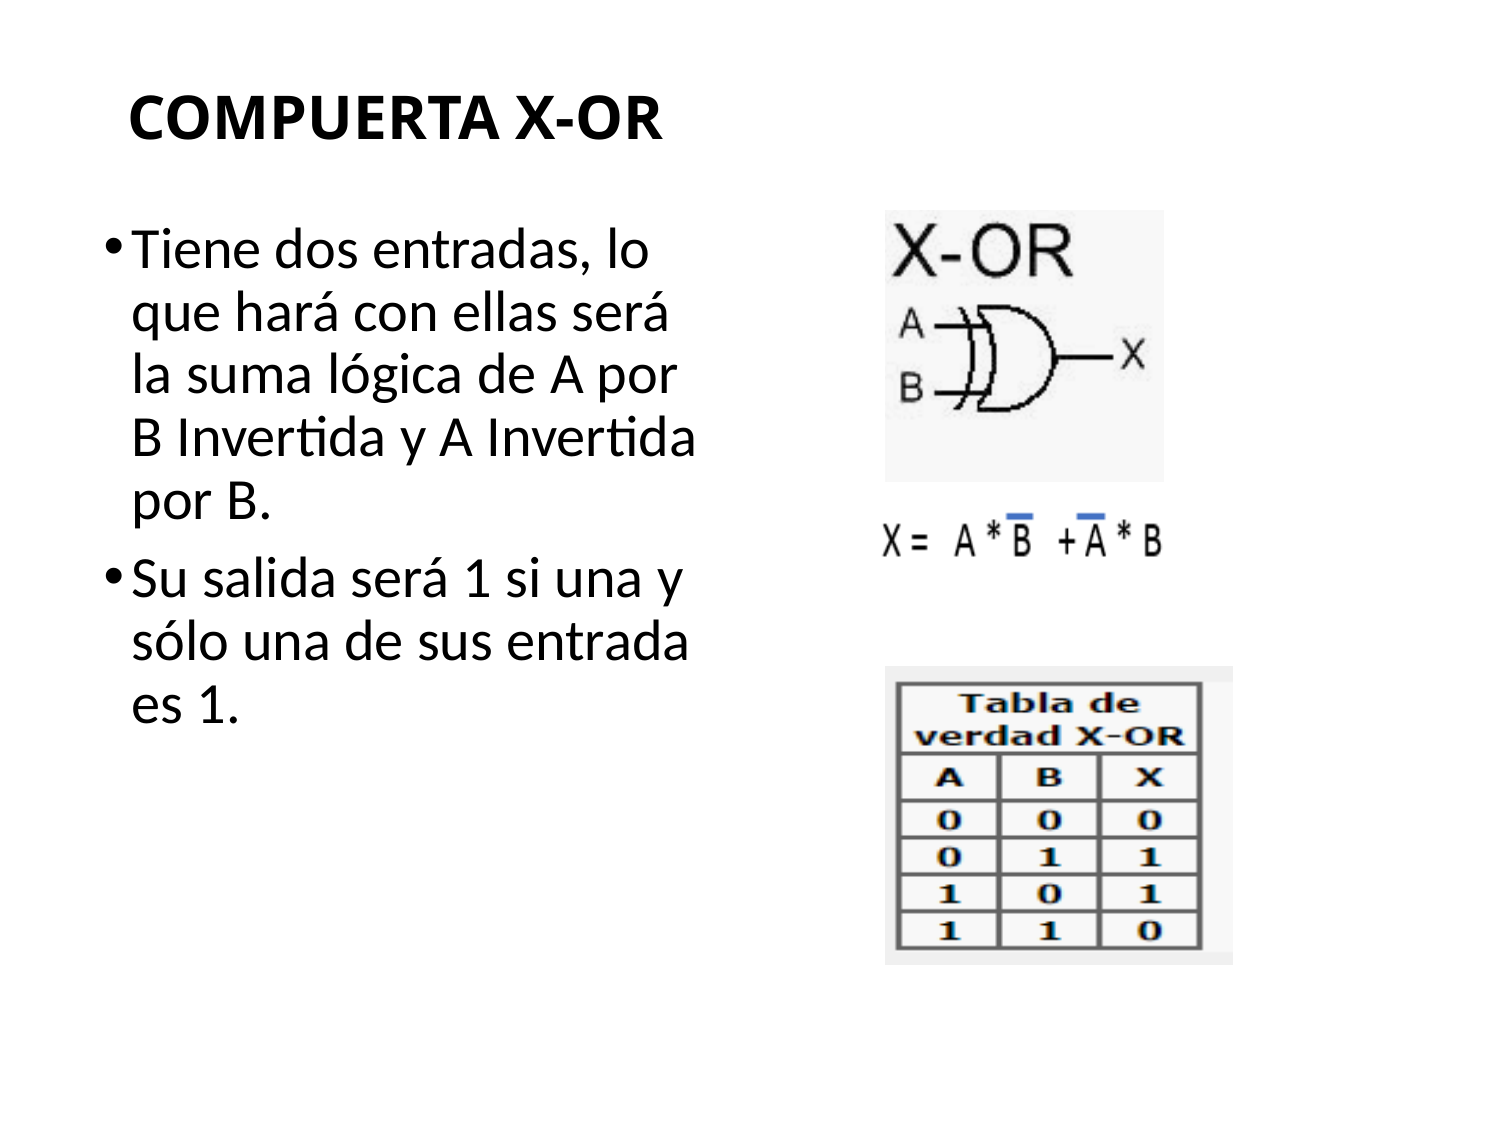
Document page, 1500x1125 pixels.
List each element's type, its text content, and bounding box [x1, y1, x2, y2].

title COMPUERTA X-OR [112, 52, 1388, 189]
picture [885, 210, 1164, 482]
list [885, 666, 1233, 965]
picture [876, 503, 1200, 587]
list Tiene dos entradas, lo que hará con ellas será la suma lógica de A por B Invertida y A Invertida por B. Su salida será 1 si una y sólo una de sus entrada es 1. [88, 210, 726, 937]
